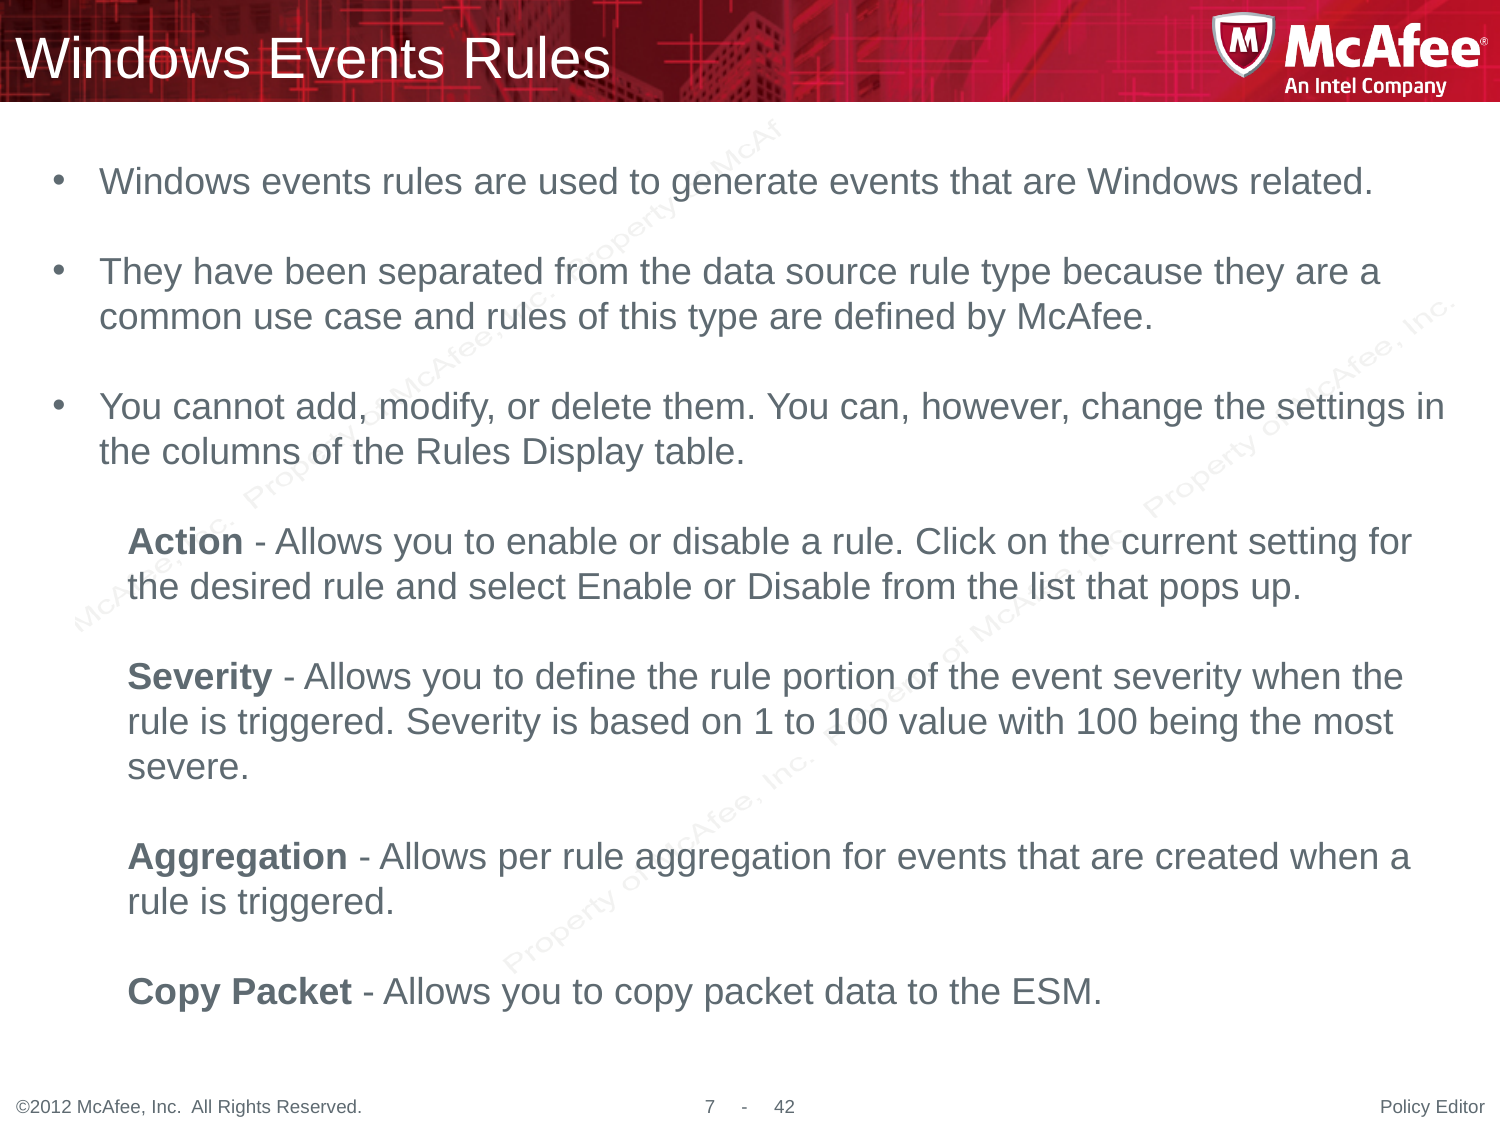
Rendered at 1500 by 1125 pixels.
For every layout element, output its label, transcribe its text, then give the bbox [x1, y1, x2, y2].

picture [0, 0, 1500, 1050]
title Windows Events Rules [0, 0, 1172, 98]
text_box Windows events rules are used to generate events that are Windows related. They have been separated from the data source rule type because they are a common use case and rules of this type are defined by McAfee. You cannot add, modify, or delete them. You can, however, change the settings in the columns of the Rules Display table. Action - Allows you to enable or disable a rule. Click on the current setting for the desired rule and select Enable or Disable from the list that pops up. Severity - Allows you to define the rule portion of the event severity when the rule is triggered. Severity is based on 1 to 100 value with 100 being the most severe. Aggregation - Allows per rule aggregation for events that are created when a rule is triggered. Copy Packet - Allows you to copy packet data to the ESM. [37, 149, 1463, 1020]
footer Policy Editor [924, 1087, 1500, 1125]
